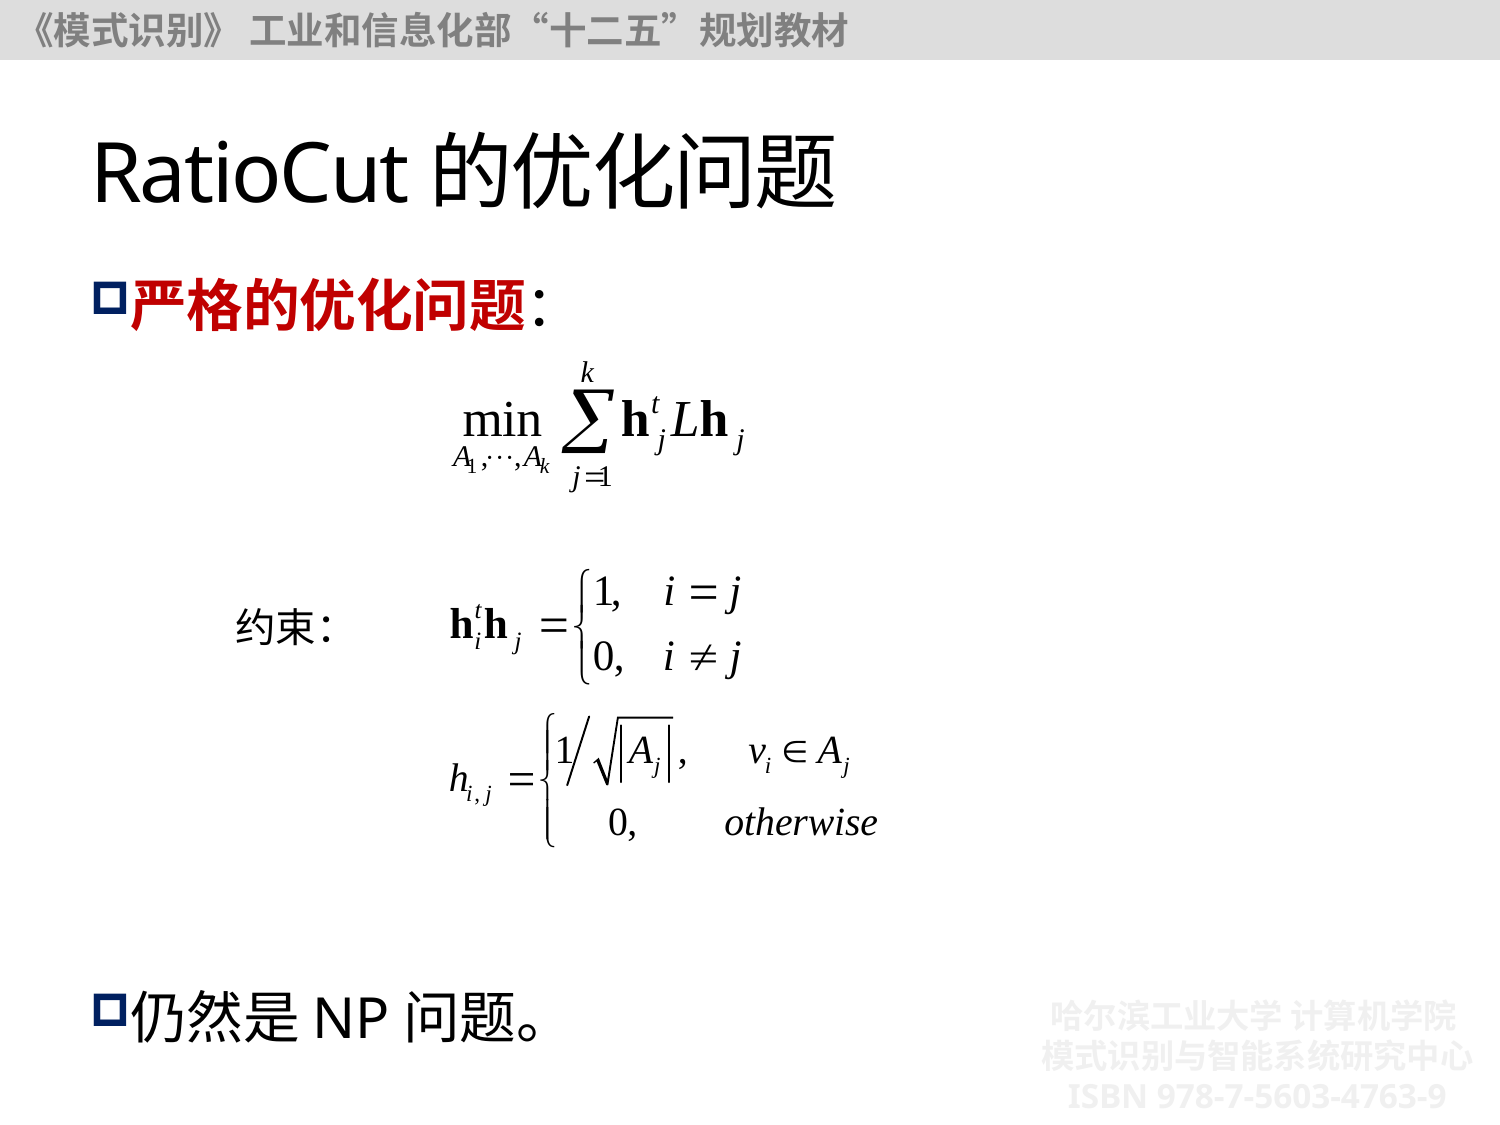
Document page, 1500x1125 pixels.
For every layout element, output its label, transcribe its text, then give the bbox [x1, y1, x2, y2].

list 严格的优化问题： 约束： 仍然是NP问题。 [75, 262, 1425, 1063]
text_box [443, 562, 751, 693]
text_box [442, 349, 763, 502]
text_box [442, 703, 884, 858]
title RatioCut的优化问题 [75, 87, 1425, 250]
